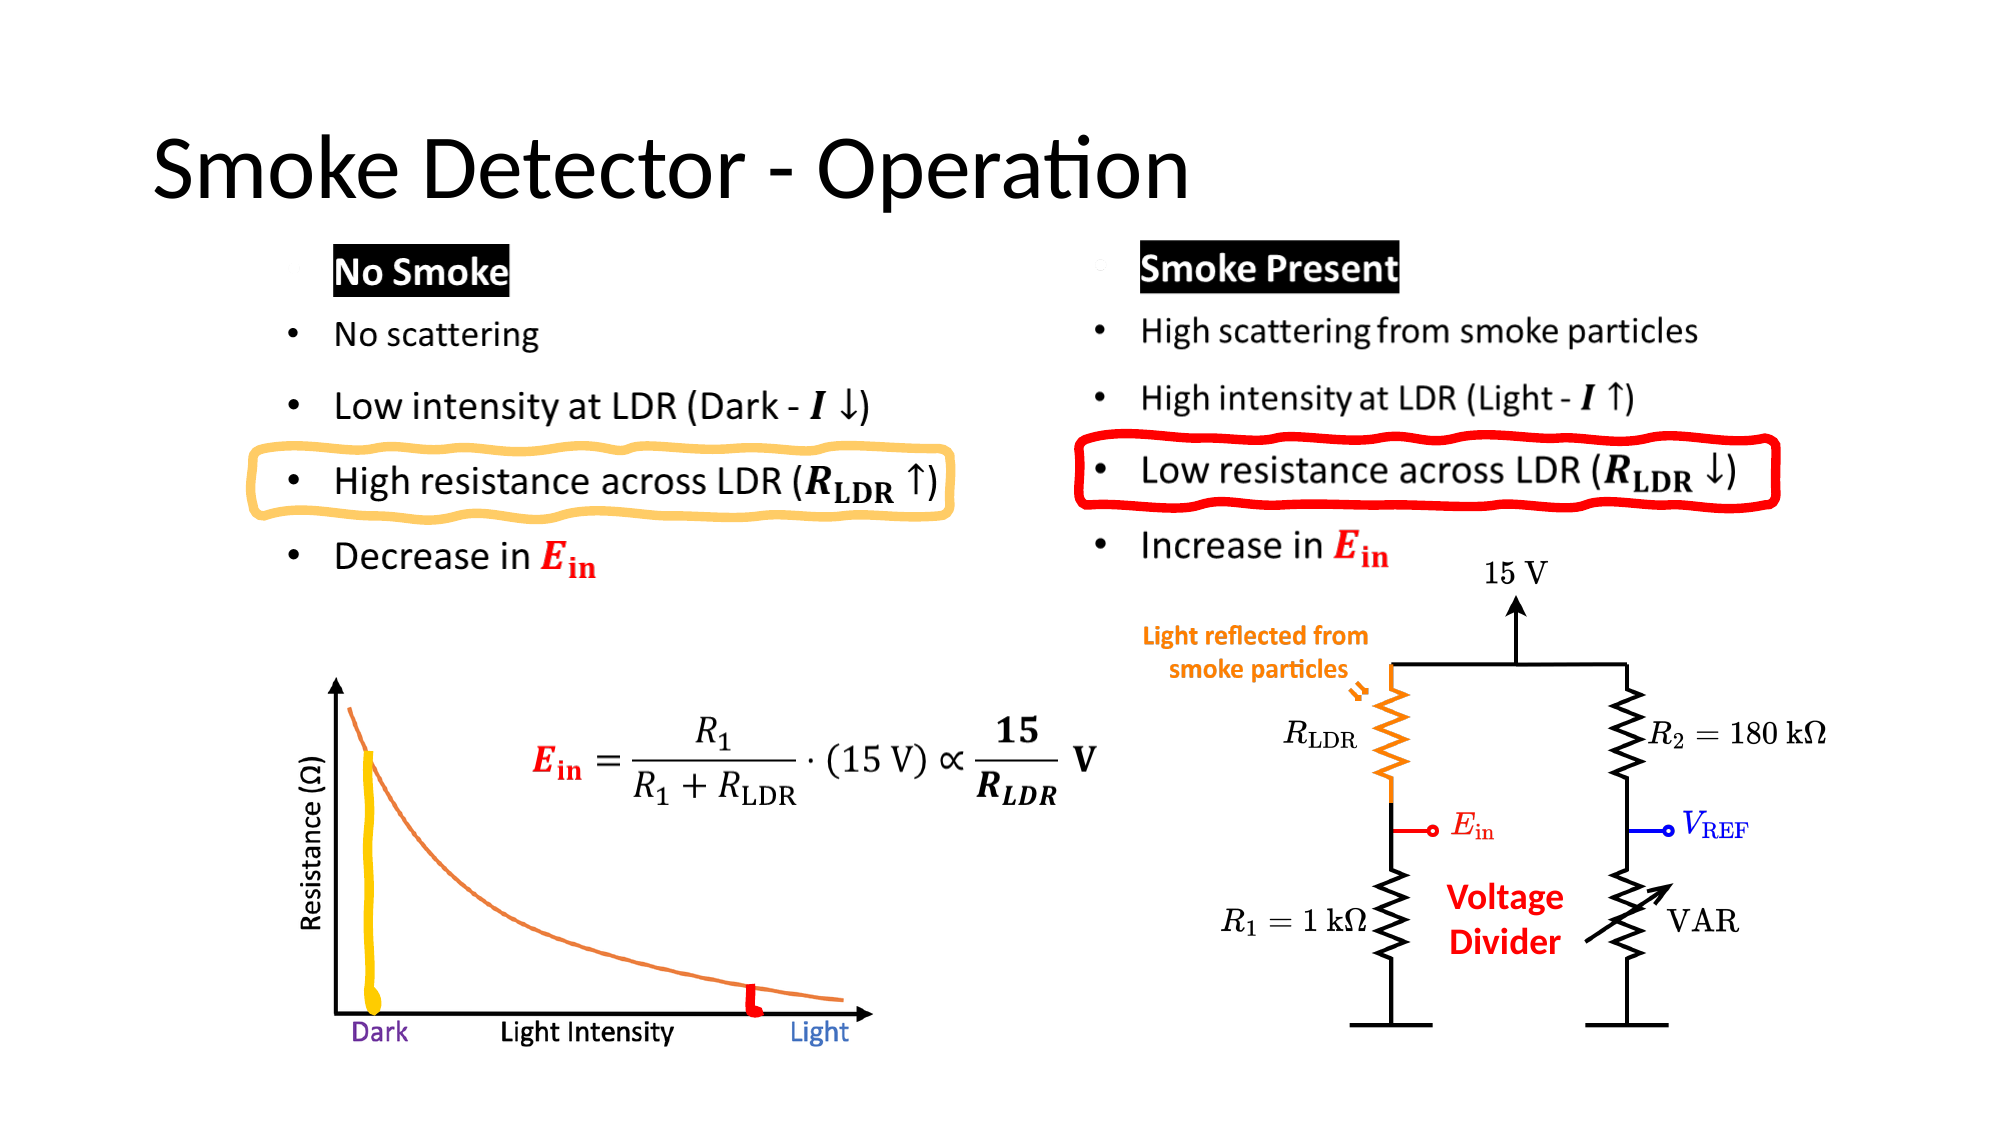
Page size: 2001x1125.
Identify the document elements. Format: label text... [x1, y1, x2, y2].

picture [288, 672, 878, 1052]
picture [1131, 515, 1841, 1042]
text_box [1078, 433, 1776, 509]
text_box [882, 703, 1119, 813]
text_box [271, 212, 960, 741]
text_box [1078, 496, 1759, 648]
text_box [250, 445, 951, 521]
title Smoke Detector - Operation [137, 59, 1863, 278]
text_box [1078, 209, 1759, 447]
